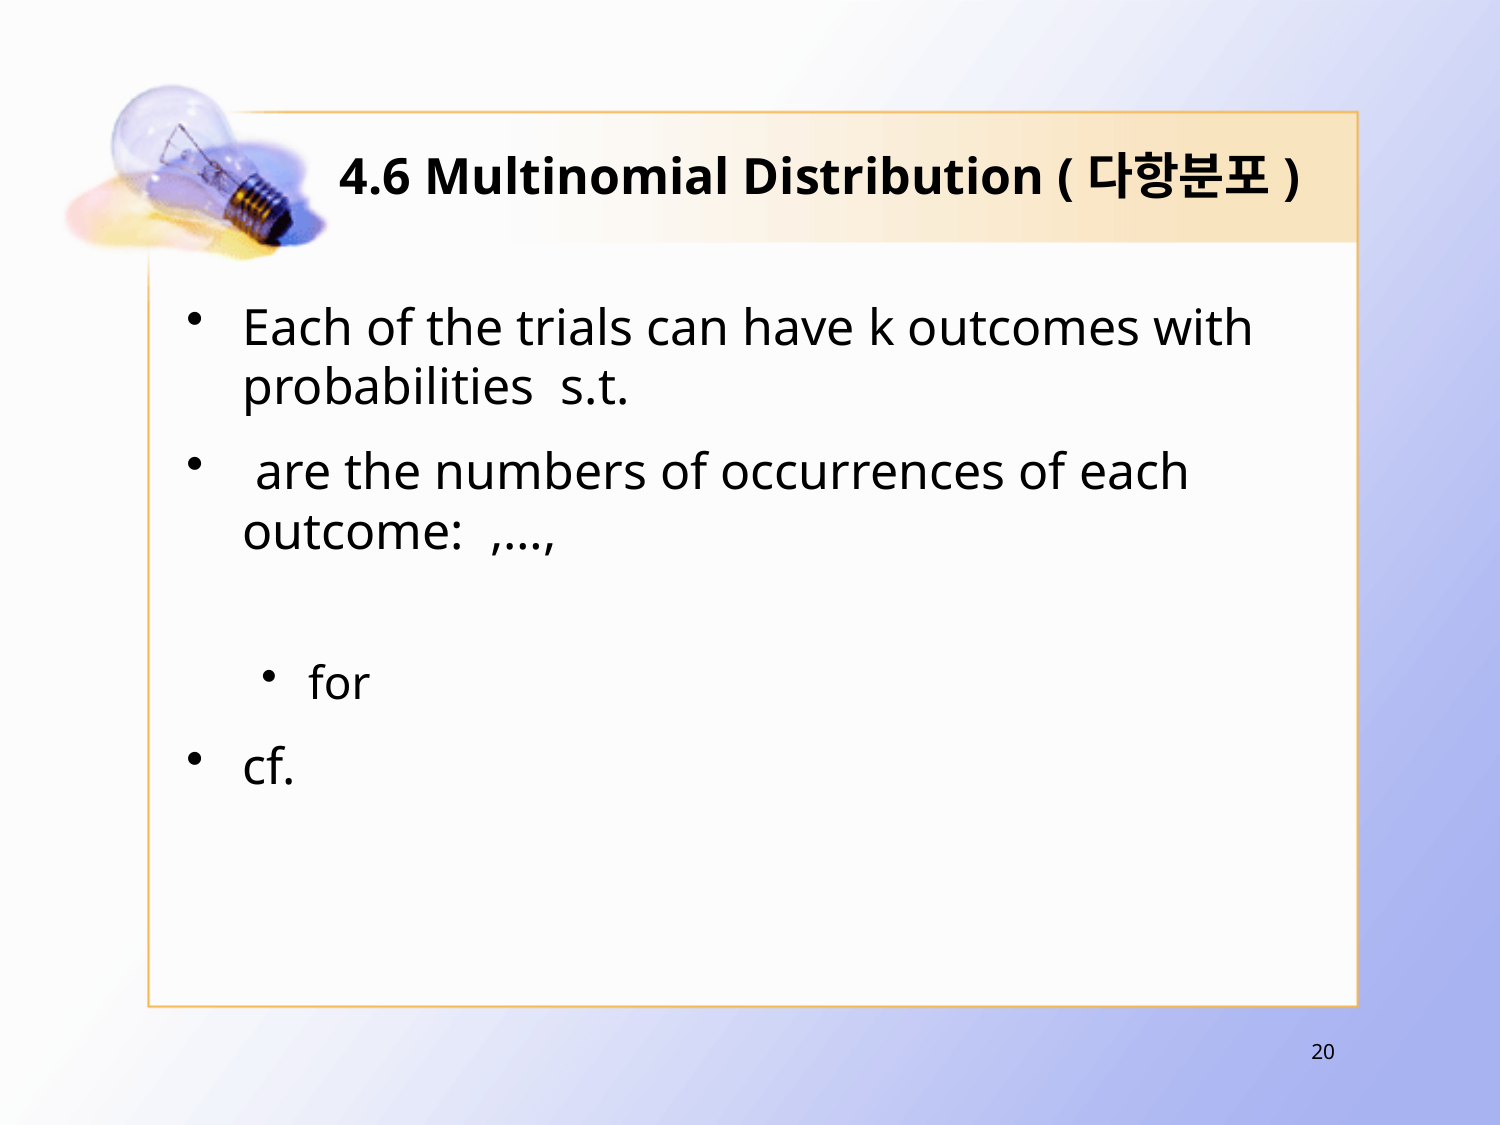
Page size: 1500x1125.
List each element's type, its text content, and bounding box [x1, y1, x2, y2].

slide_number 20 [1237, 1025, 1350, 1075]
picture [0, 0, 1500, 1125]
title 4.6 Multinomial Distribution (다항분포) [324, 134, 1459, 222]
